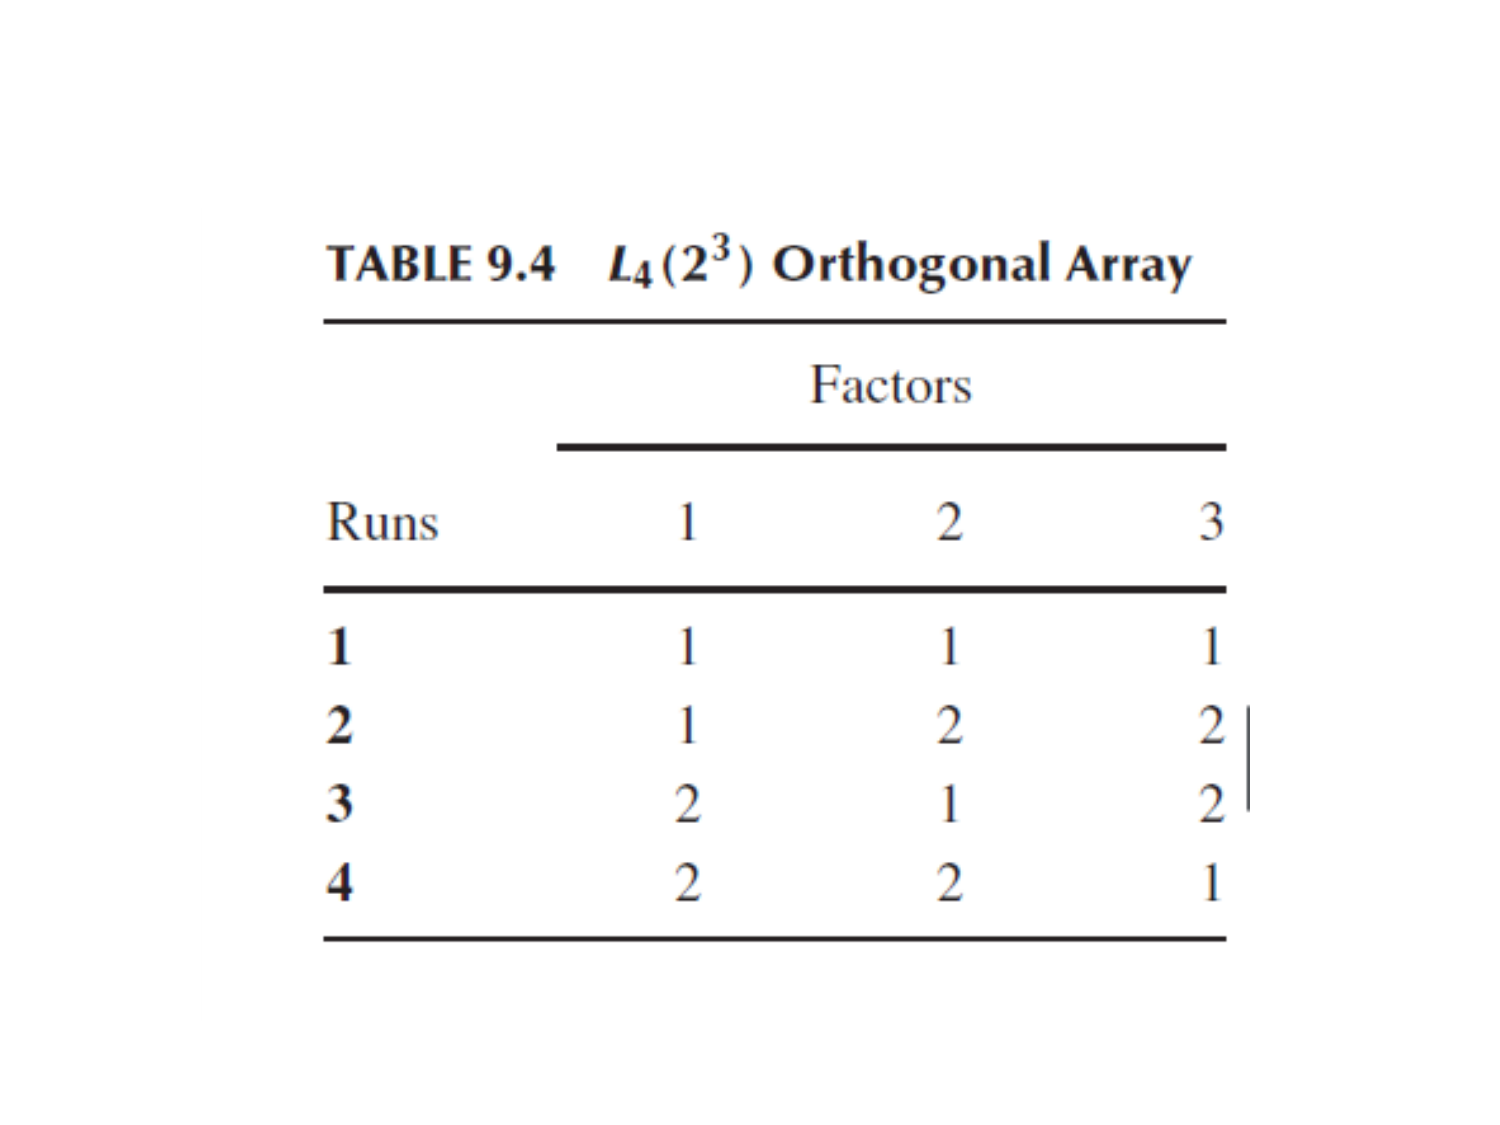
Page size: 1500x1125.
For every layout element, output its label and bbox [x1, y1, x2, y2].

list [199, 208, 1251, 1021]
